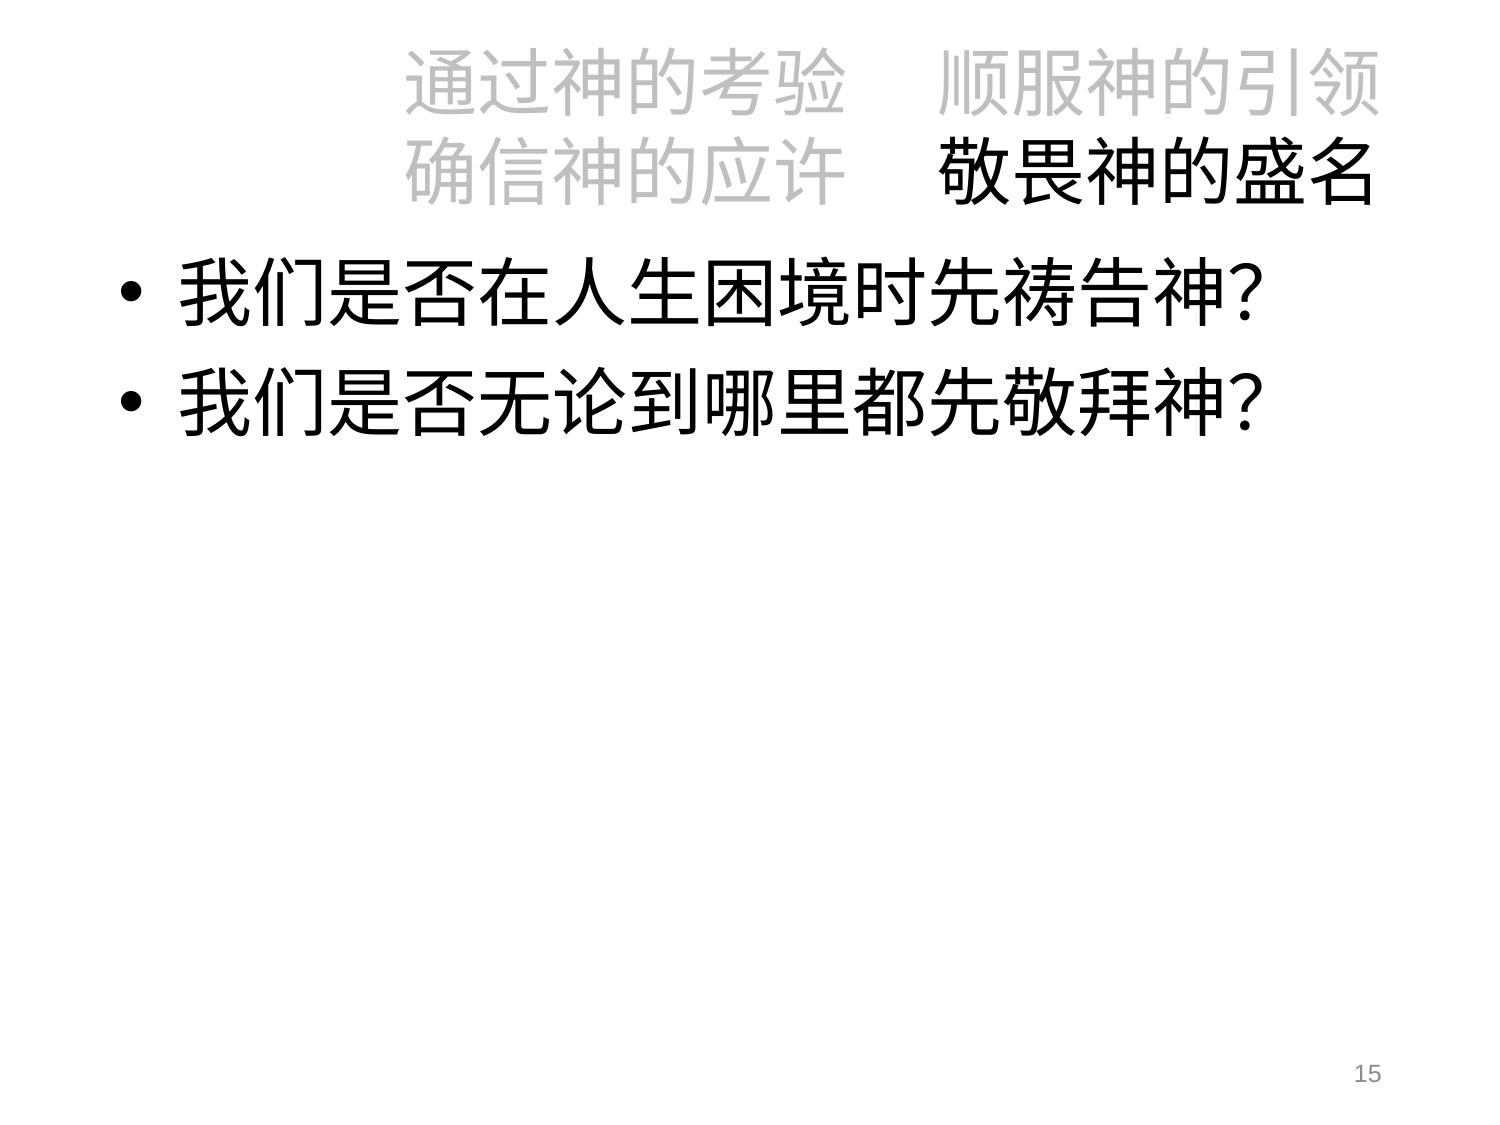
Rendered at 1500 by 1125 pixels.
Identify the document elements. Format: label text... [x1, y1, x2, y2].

slide_number 15 [1059, 1042, 1397, 1103]
text_box 通过神的考验 顺服神的引领 确信神的应许 敬畏神的盛名 [103, 28, 1397, 222]
list 我们是否在人生困境时先祷告神？ 我们是否无论到哪里都先敬拜神？ [103, 237, 1444, 1014]
